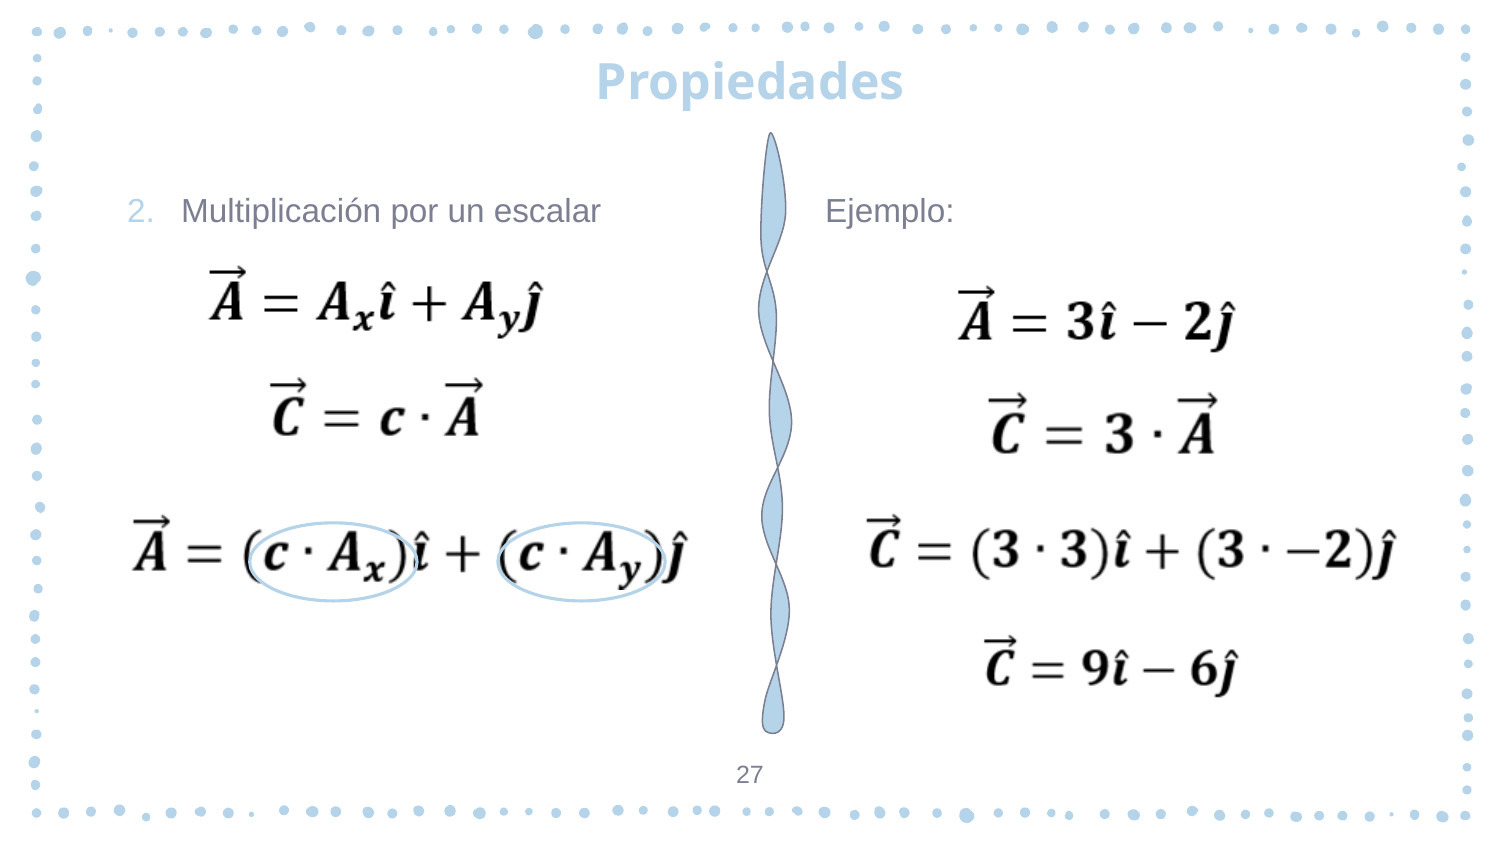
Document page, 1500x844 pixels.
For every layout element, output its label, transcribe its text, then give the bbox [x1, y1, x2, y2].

picture [854, 502, 1413, 594]
picture [199, 255, 557, 353]
list Multiplicación por un escalar [91, 174, 643, 305]
picture [973, 628, 1249, 709]
picture [126, 504, 696, 590]
title Propiedades [146, 48, 1354, 125]
picture [263, 373, 499, 454]
text_box [758, 132, 792, 734]
text_box Ejemplo: [810, 174, 1303, 245]
picture [978, 383, 1239, 469]
picture [946, 275, 1250, 373]
slide_number ‹#› [0, 741, 1500, 807]
